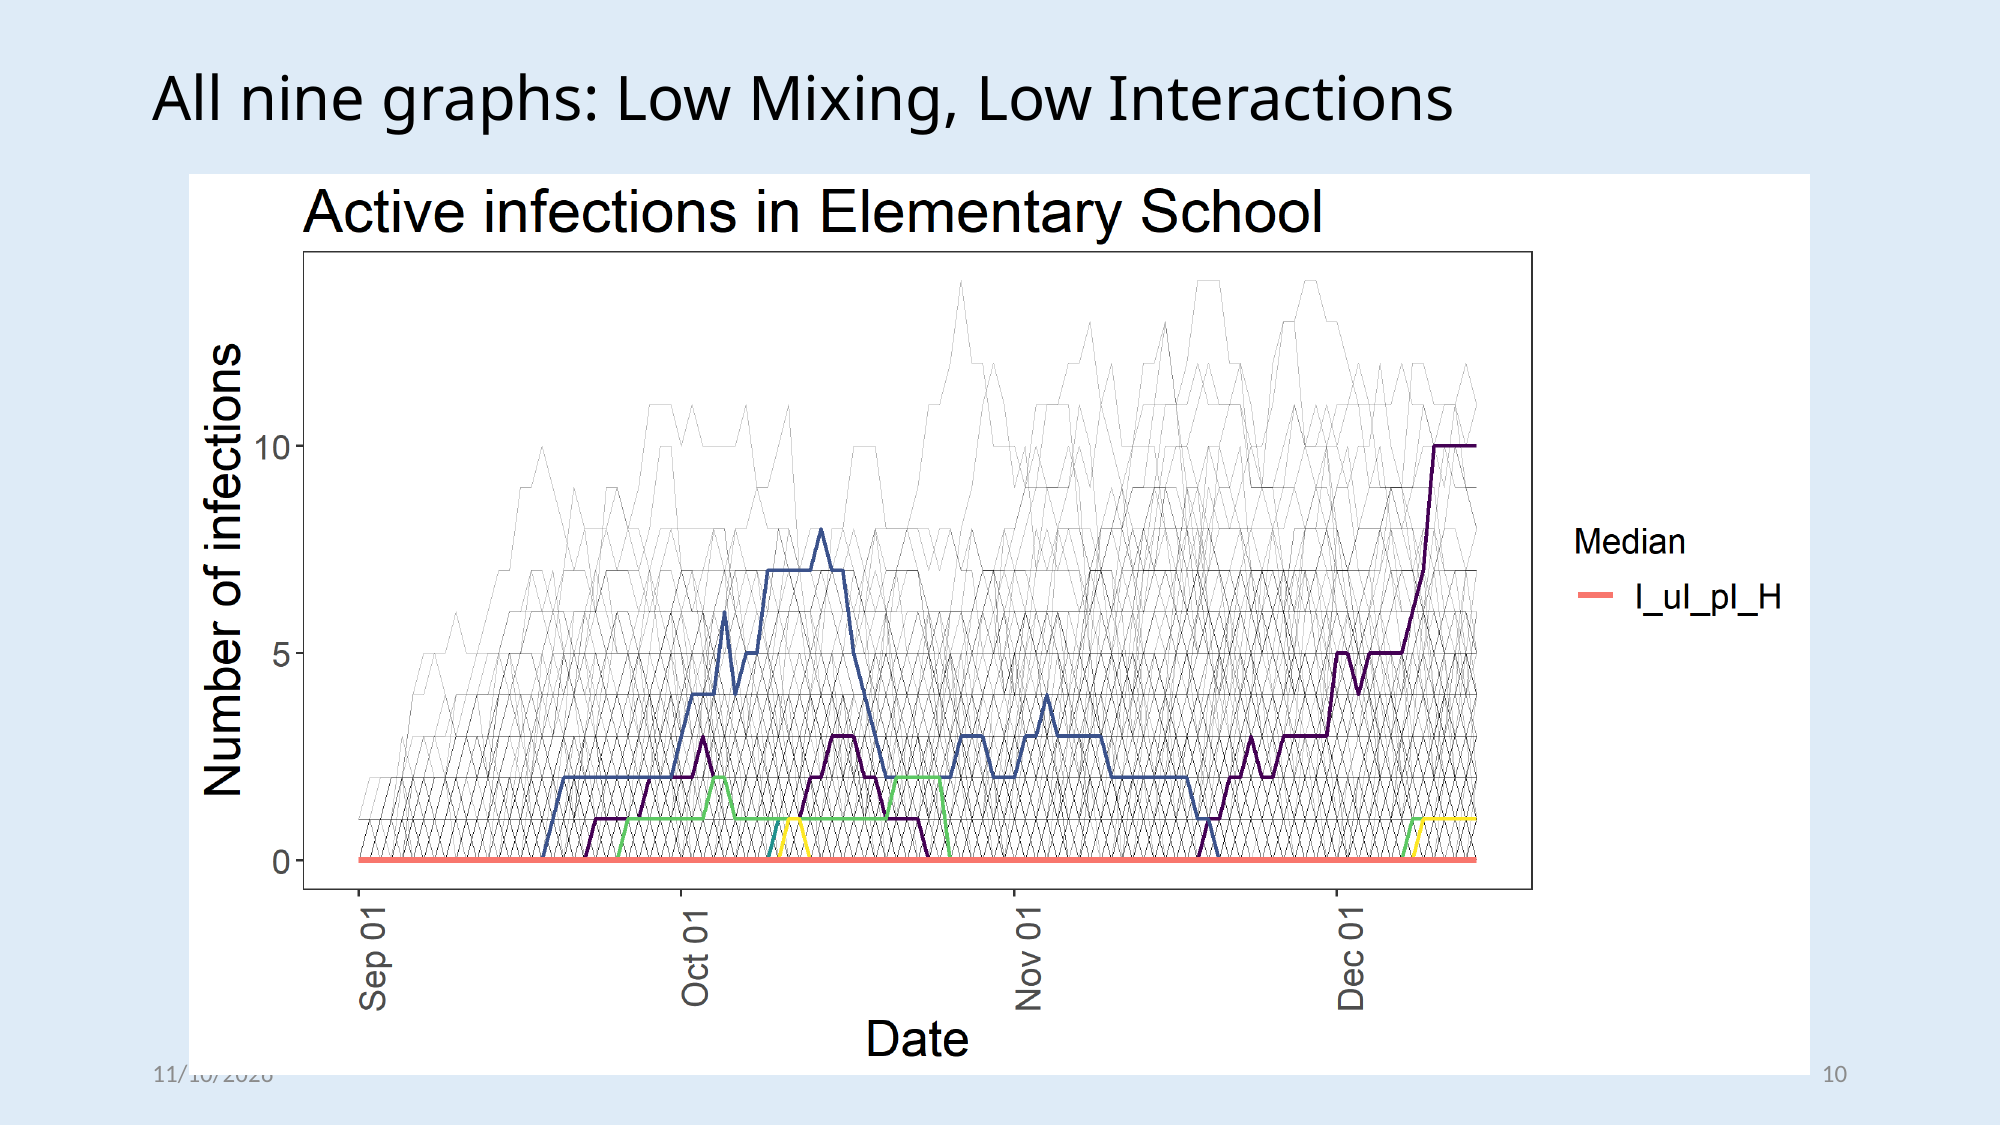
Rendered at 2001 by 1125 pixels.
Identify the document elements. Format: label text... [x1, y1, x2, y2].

picture [189, 174, 1810, 1075]
slide_number 10 [1412, 1042, 1863, 1103]
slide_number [137, 1042, 588, 1103]
title All nine graphs: Low Mixing, Low Interactions [137, 59, 1863, 142]
